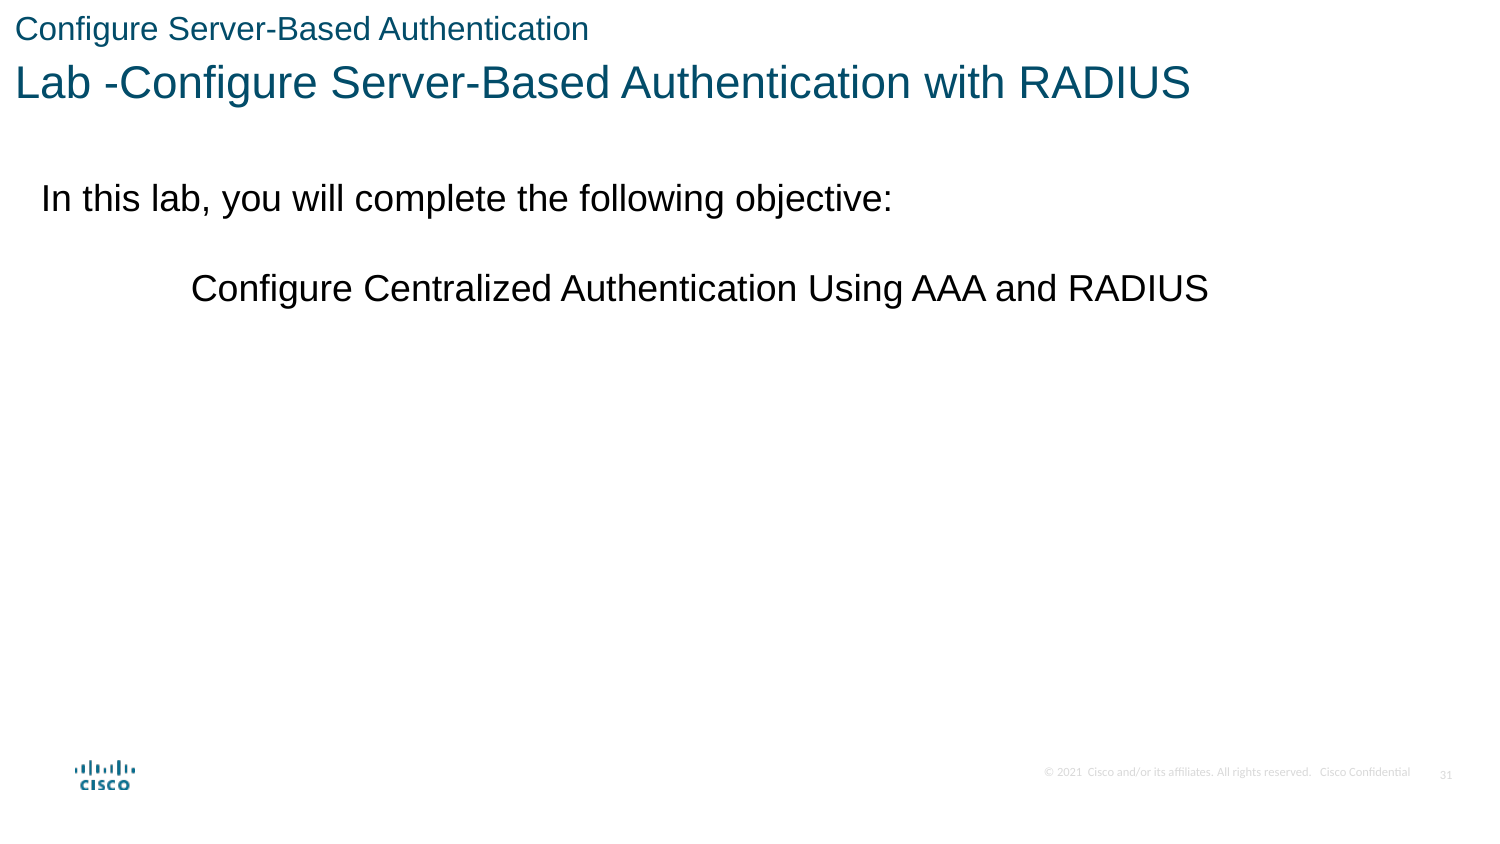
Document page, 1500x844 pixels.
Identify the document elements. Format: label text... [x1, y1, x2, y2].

list Configure Server-Based Authentication [0, 0, 1500, 45]
list Lab -Configure Server-Based Authentication with RADIUS [0, 45, 1500, 195]
picture [75, 759, 135, 790]
slide_number 31 [1425, 759, 1500, 797]
text_box In this lab, you will complete the following objective: Configure Centralized Authentication Using AAA and RADIUS [26, 166, 1377, 589]
